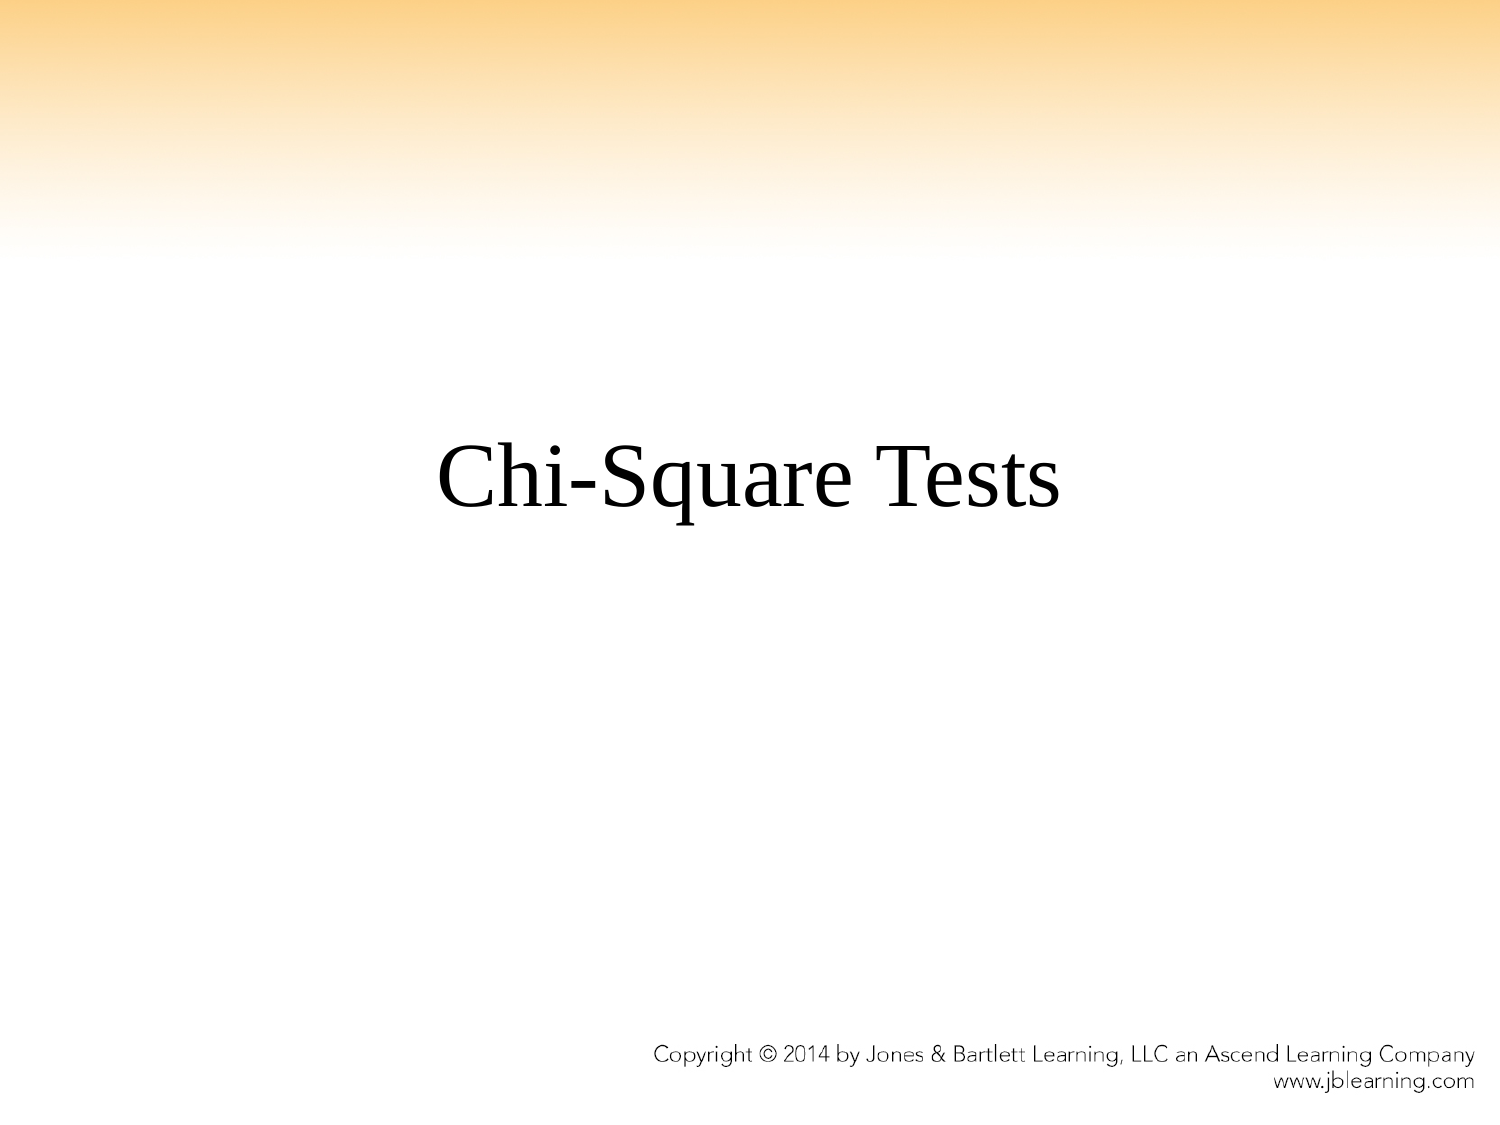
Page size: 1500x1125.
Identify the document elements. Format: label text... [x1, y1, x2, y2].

title Chi-Square Tests [112, 349, 1388, 591]
picture [0, 0, 1500, 1125]
